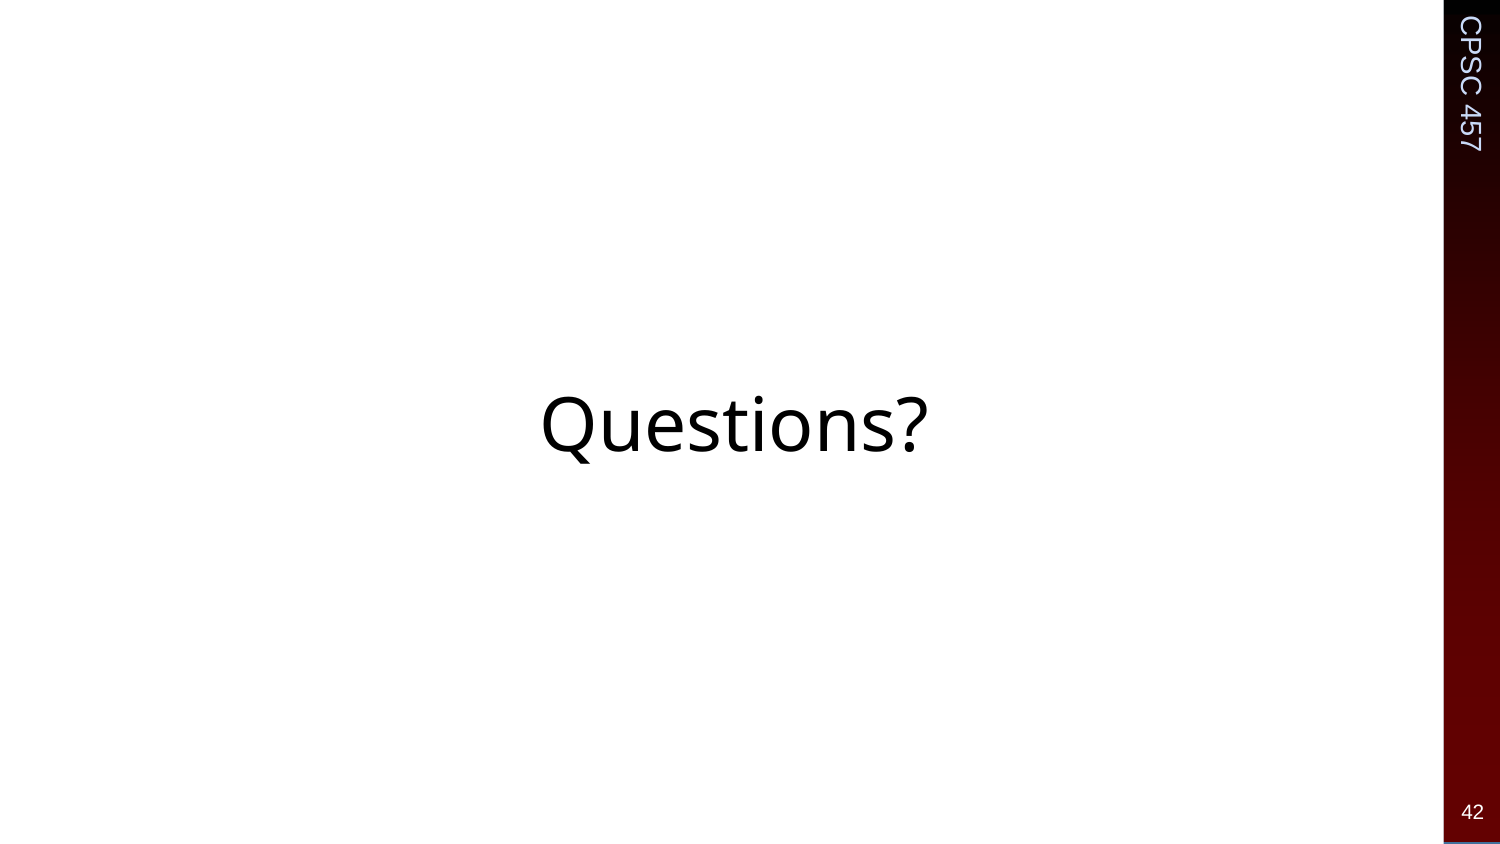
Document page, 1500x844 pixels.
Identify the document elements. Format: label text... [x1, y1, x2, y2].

title Questions? [51, 352, 1418, 491]
picture [1443, 0, 1500, 844]
